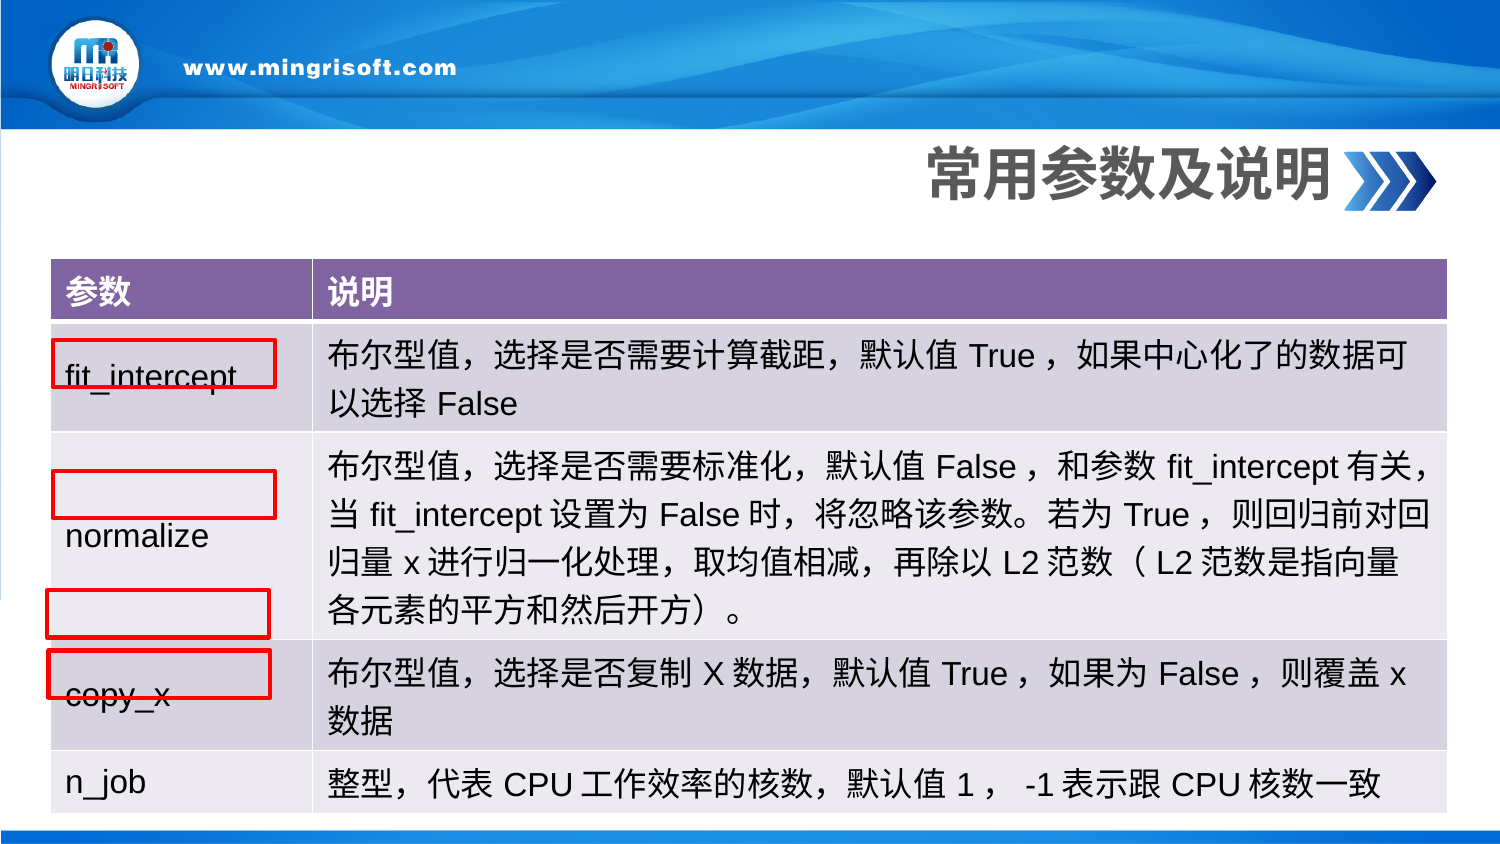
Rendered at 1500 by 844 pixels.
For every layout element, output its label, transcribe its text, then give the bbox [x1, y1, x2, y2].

text_box [51, 338, 277, 389]
table_cell 布尔型值，选择是否需要标准化，默认值False，和参数fit_intercept有关，当fit_intercept设置为False时，将忽略该参数。若为True，则回归前对回归量x进行归一化处理，取均值相减，再除以L2范数（L2范数是指向量各元素的平方和然后开方）。 [313, 433, 1447, 639]
table_cell 整型，代表CPU工作效率的核数，默认值1，-1表示跟CPU核数一致 [313, 751, 1447, 813]
table_header 参数 [51, 259, 312, 319]
text_box [45, 588, 271, 640]
text_box 常用参数及说明 [271, 129, 1347, 224]
table_cell 布尔型值，选择是否复制X数据，默认值True，如果为False，则覆盖x数据 [313, 640, 1447, 750]
table_cell normalize [51, 433, 312, 639]
picture [0, 0, 1500, 844]
table_cell n_job [51, 751, 312, 813]
table_cell fit_intercept [51, 324, 312, 431]
text_box [46, 648, 272, 700]
table_cell copy_x [51, 640, 312, 750]
table_header 说明 [313, 259, 1447, 319]
text_box [51, 469, 277, 520]
table_cell 布尔型值，选择是否需要计算截距，默认值True，如果中心化了的数据可以选择False [313, 324, 1447, 431]
